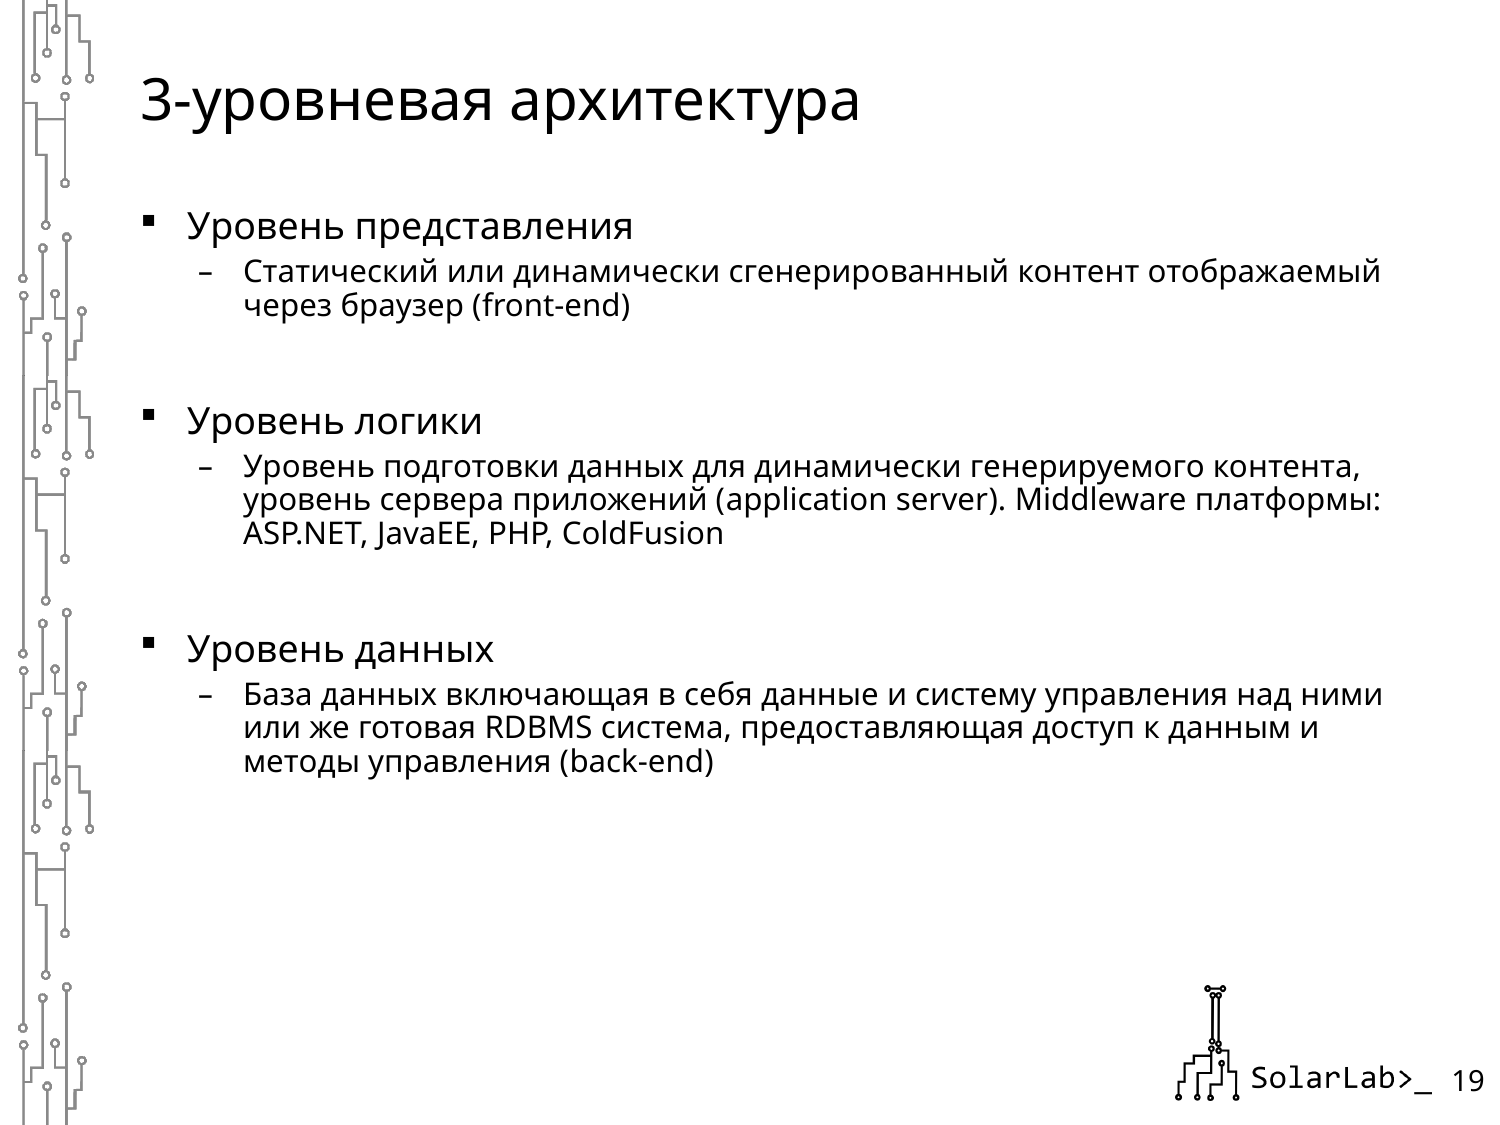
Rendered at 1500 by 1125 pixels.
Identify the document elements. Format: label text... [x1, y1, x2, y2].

list Уровень представления Статический или динамически сгенерированный контент отображаемый через браузер (front-end) Уровень логики Уровень подготовки данных для динамически генерируемого контента, уровень сервера приложений (application server). Middleware платформы: ASP.NET, JavaEE, PHP, ColdFusion Уровень данных База данных включающая в себя данные и систему управления над ними или же готовая RDBMS система, предоставляющая доступ к данным и методы управления (back-end) [125, 200, 1450, 925]
picture [1174, 985, 1432, 1101]
slide_number 19 [1428, 1052, 1500, 1113]
title 3-уровневая архитектура [125, 2, 1457, 200]
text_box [18, 0, 94, 1125]
